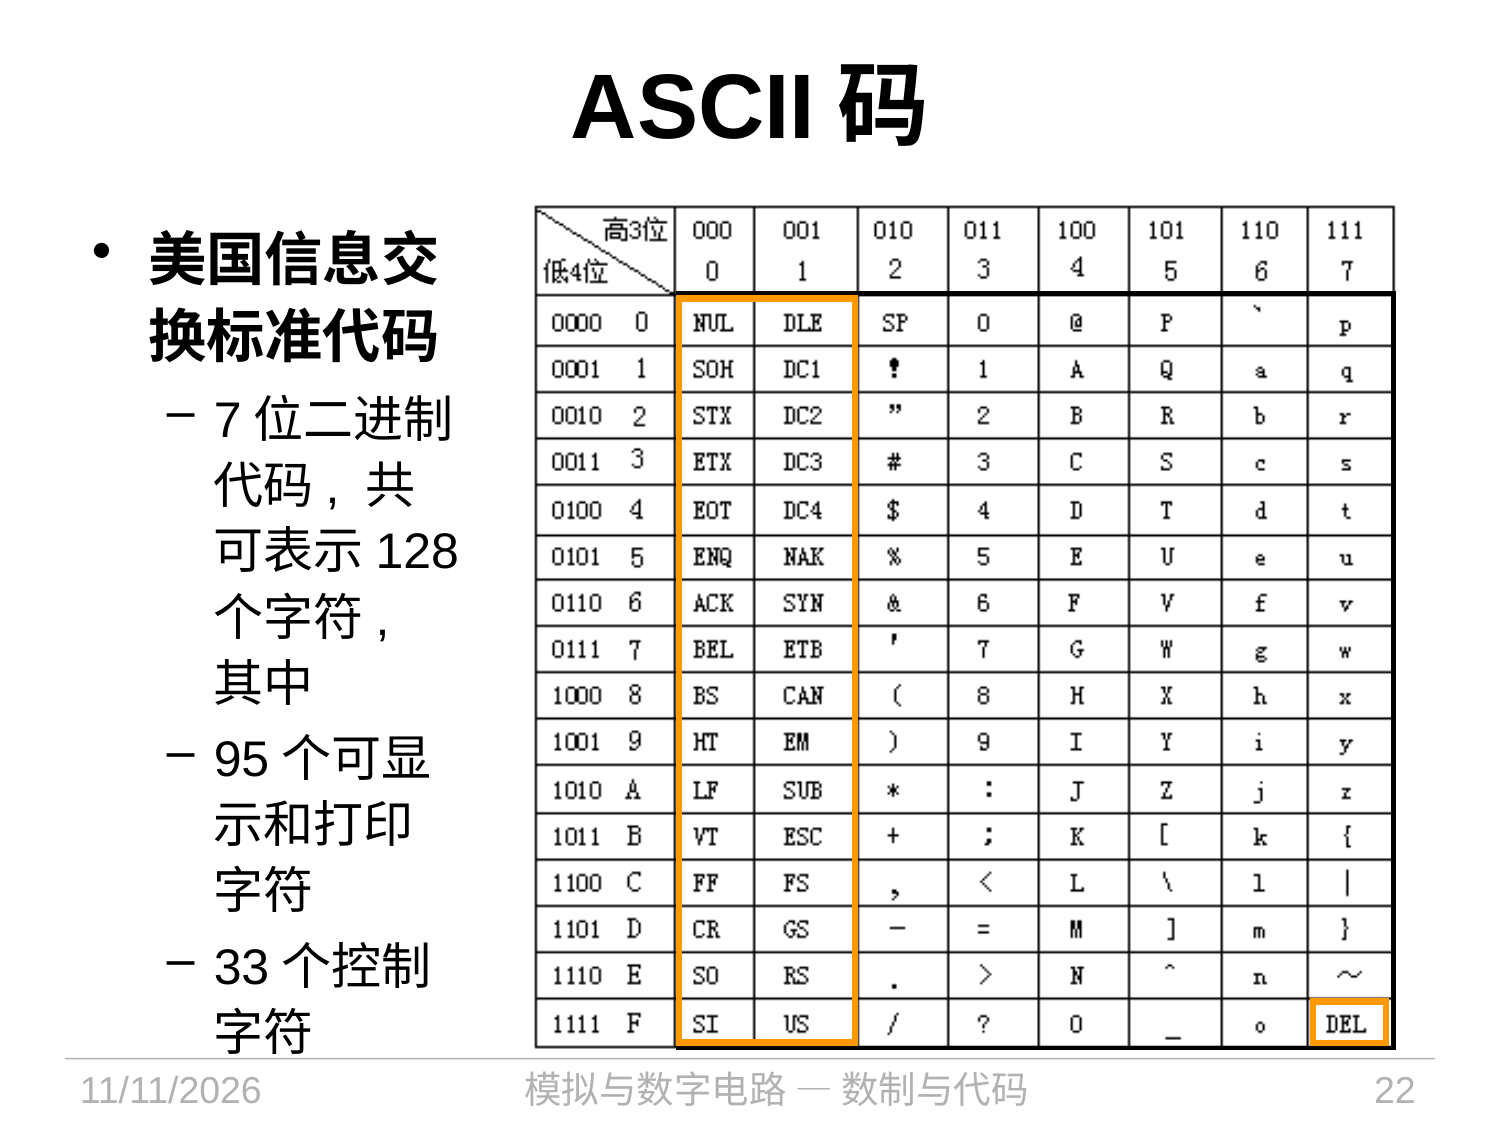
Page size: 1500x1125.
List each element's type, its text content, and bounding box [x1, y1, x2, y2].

slide_number 22 [1230, 1058, 1431, 1125]
picture [531, 202, 1402, 1051]
list 美国信息交换标准代码 7位二进制代码, 共可表示128个字符, 其中 95个可显示和打印字符 33个控制字符 [76, 208, 479, 1047]
footer 模拟与数字电路 — 数制与代码 [373, 1058, 1179, 1125]
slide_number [64, 1058, 348, 1125]
title ASCII码 [75, 49, 1425, 154]
